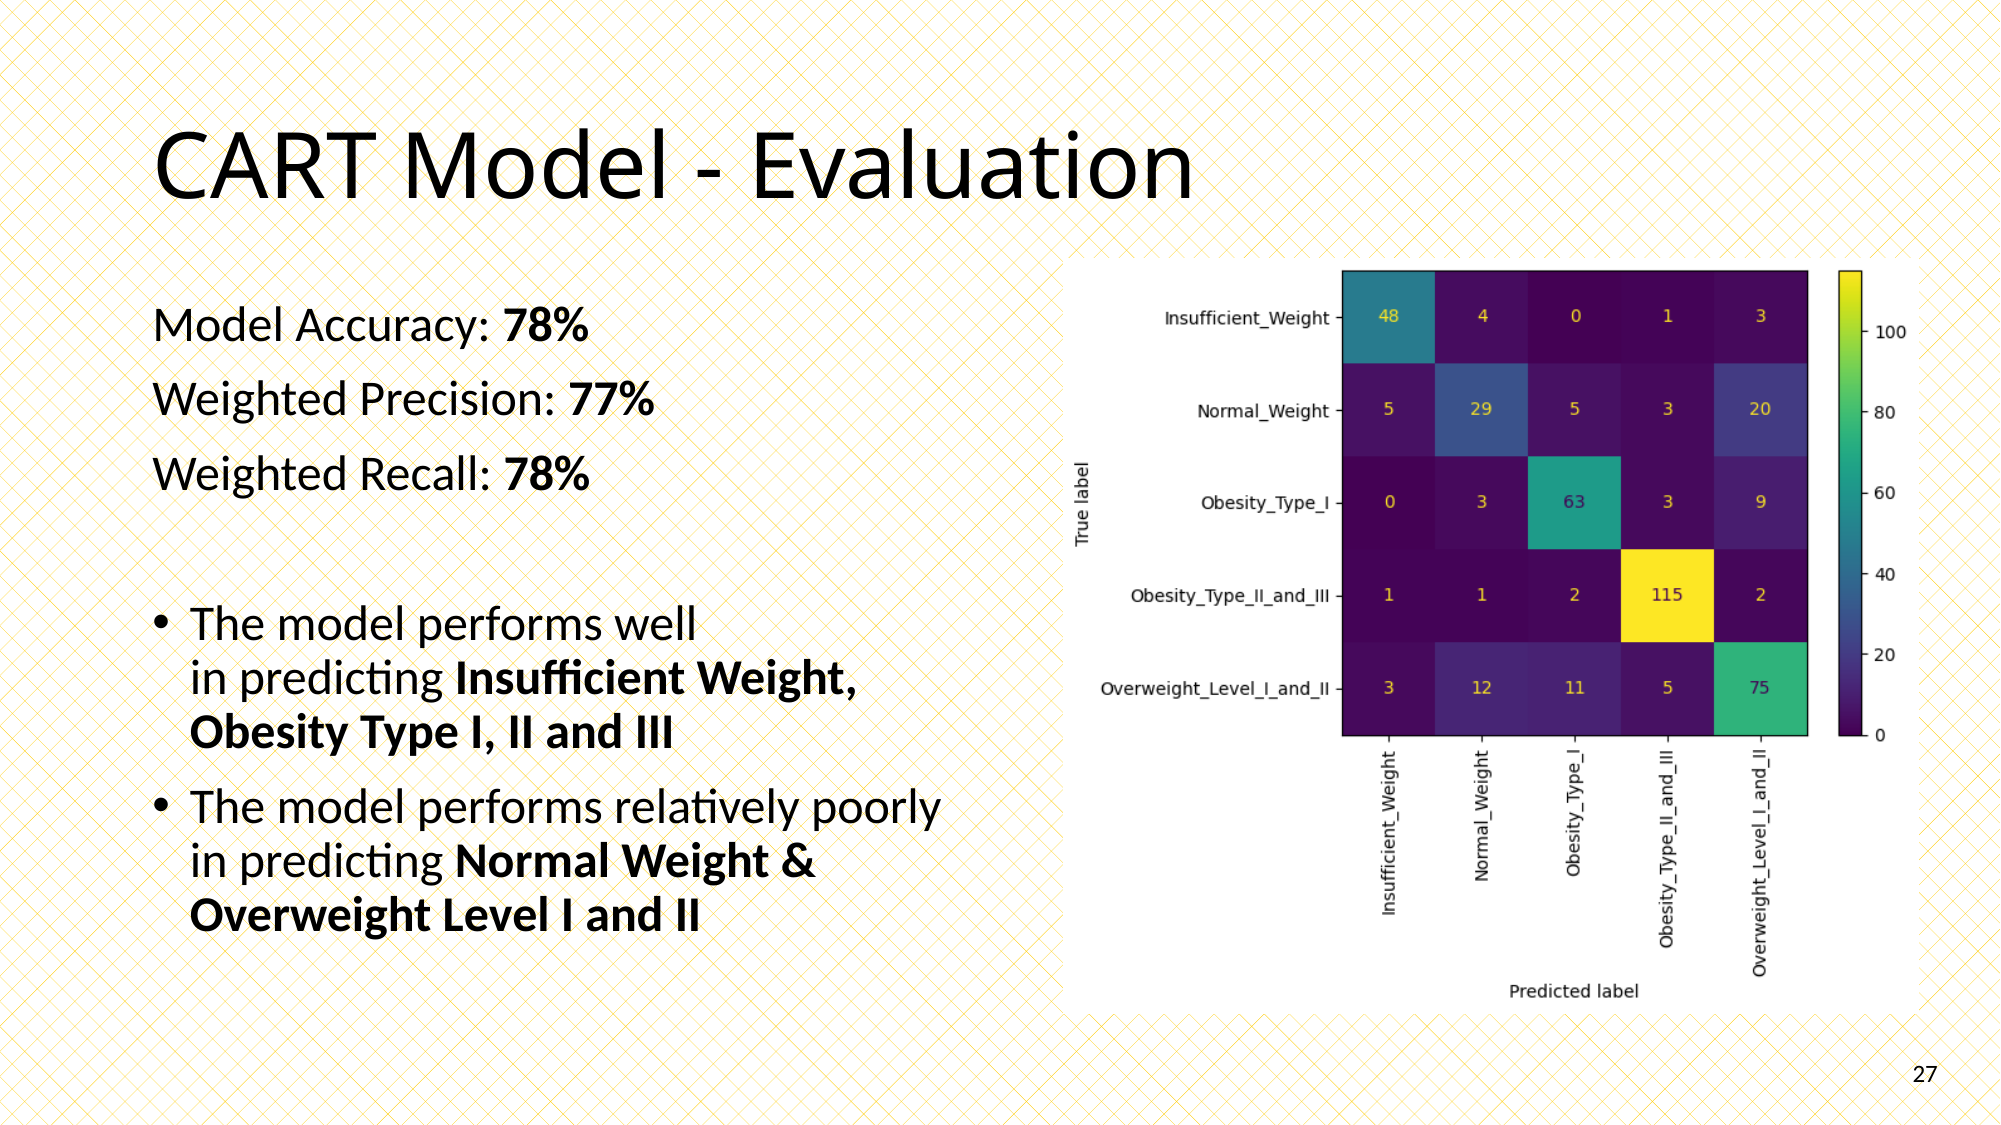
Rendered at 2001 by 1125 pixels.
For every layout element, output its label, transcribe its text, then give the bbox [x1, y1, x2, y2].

text_box Model Accuracy: 78% Weighted Precision: 77% Weighted Recall: 78% The model performs well in predicting Insufficient Weight, Obesity Type I, II and III The model performs relatively poorly in predicting Normal Weight & Overweight Level I and II [137, 290, 971, 1014]
title CART Model - Evaluation [137, 59, 1863, 278]
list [1063, 258, 1919, 1014]
slide_number 27 [1503, 1042, 1953, 1103]
